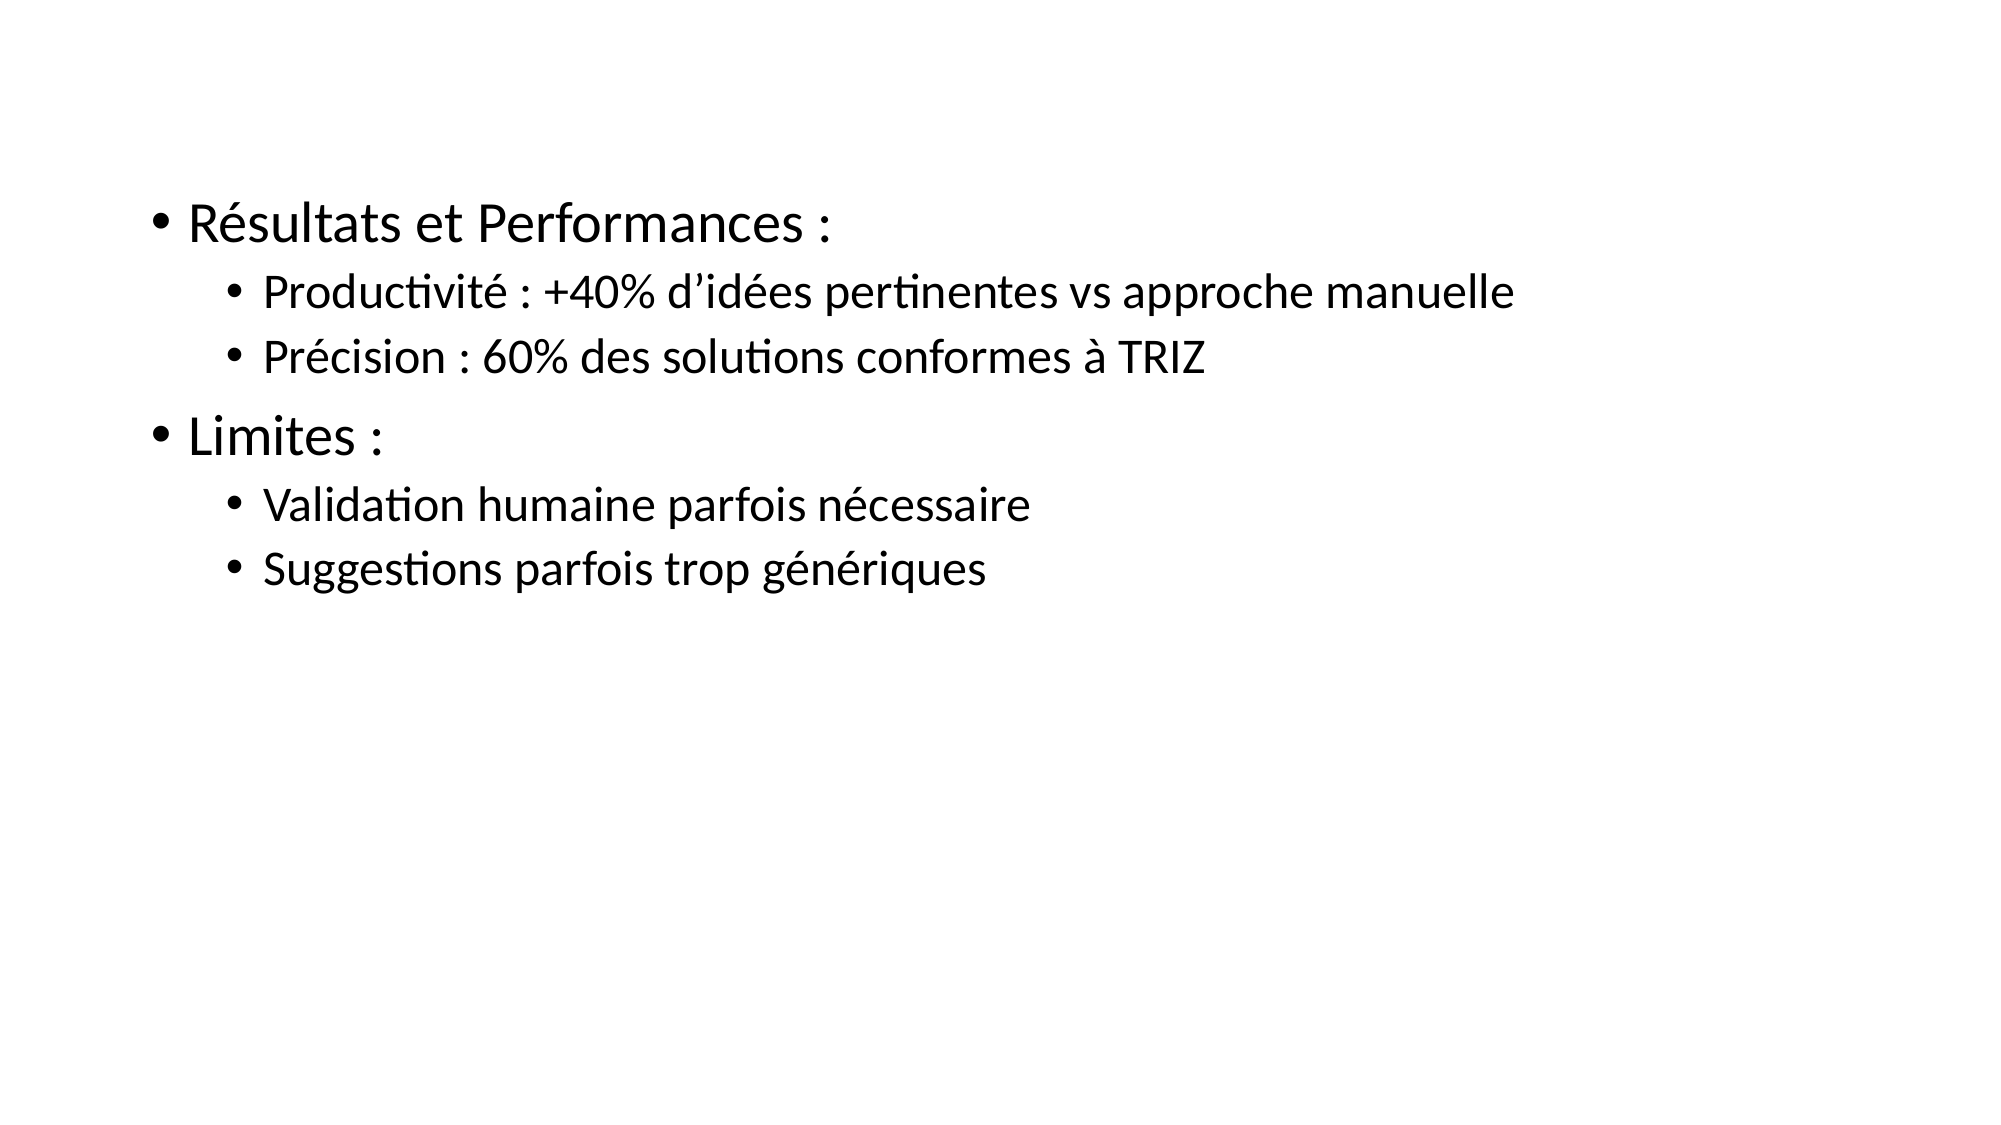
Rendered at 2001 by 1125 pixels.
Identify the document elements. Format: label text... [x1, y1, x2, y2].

list Résultats et Performances : Productivité : +40% d’idées pertinentes vs approche manuelle Précision : 60% des solutions conformes à TRIZ Limites : Validation humaine parfois nécessaire Suggestions parfois trop génériques [135, 184, 1861, 899]
